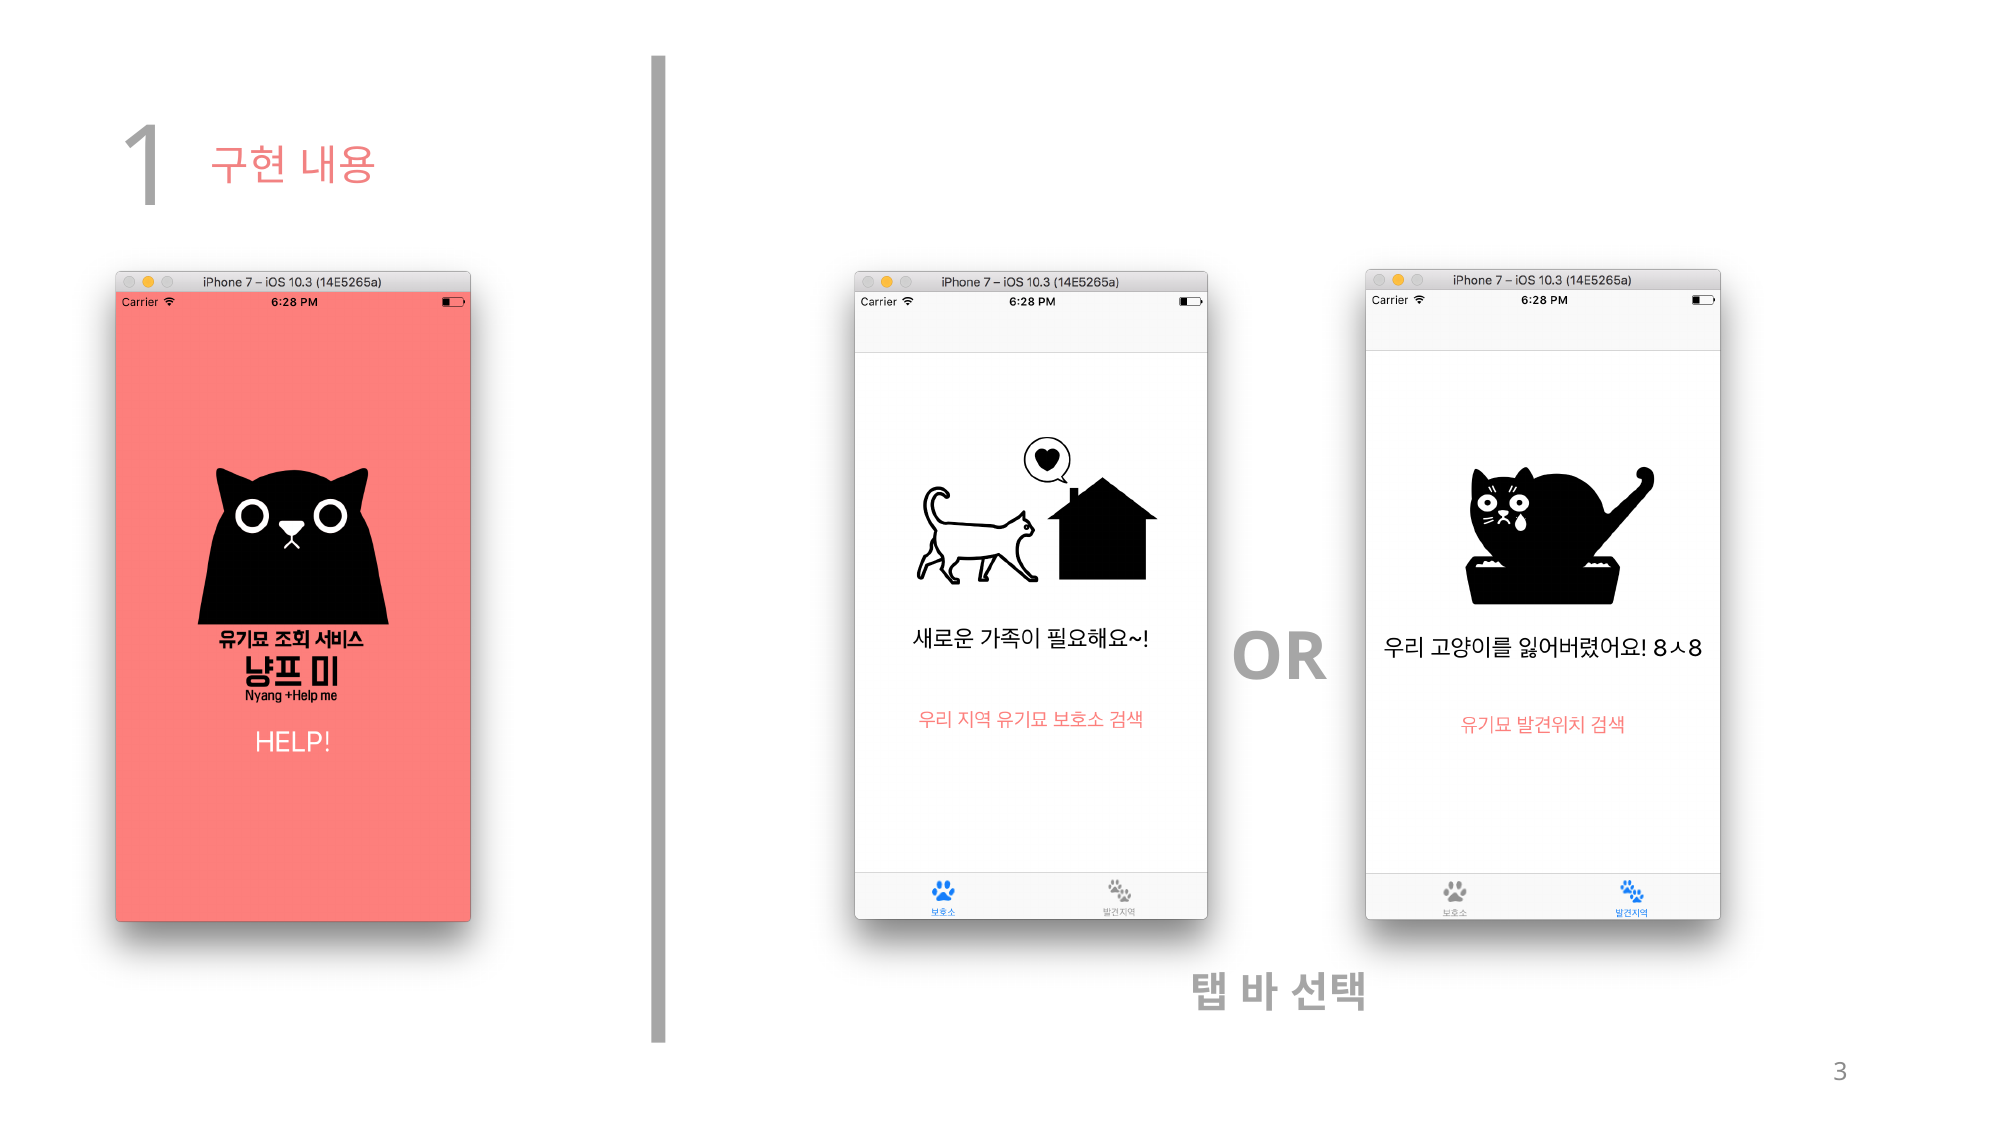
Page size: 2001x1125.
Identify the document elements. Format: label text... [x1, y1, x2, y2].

slide_number 3 [1412, 1042, 1863, 1103]
text_box 탭 바 선택 [1175, 958, 1383, 1024]
picture [63, 241, 523, 997]
text_box 구현 내용 [196, 131, 392, 196]
text_box 1 [100, 85, 195, 236]
picture [1312, 239, 1773, 996]
text_box OR [1260, 605, 1312, 701]
text_box [650, 55, 666, 1044]
picture [802, 241, 1260, 994]
